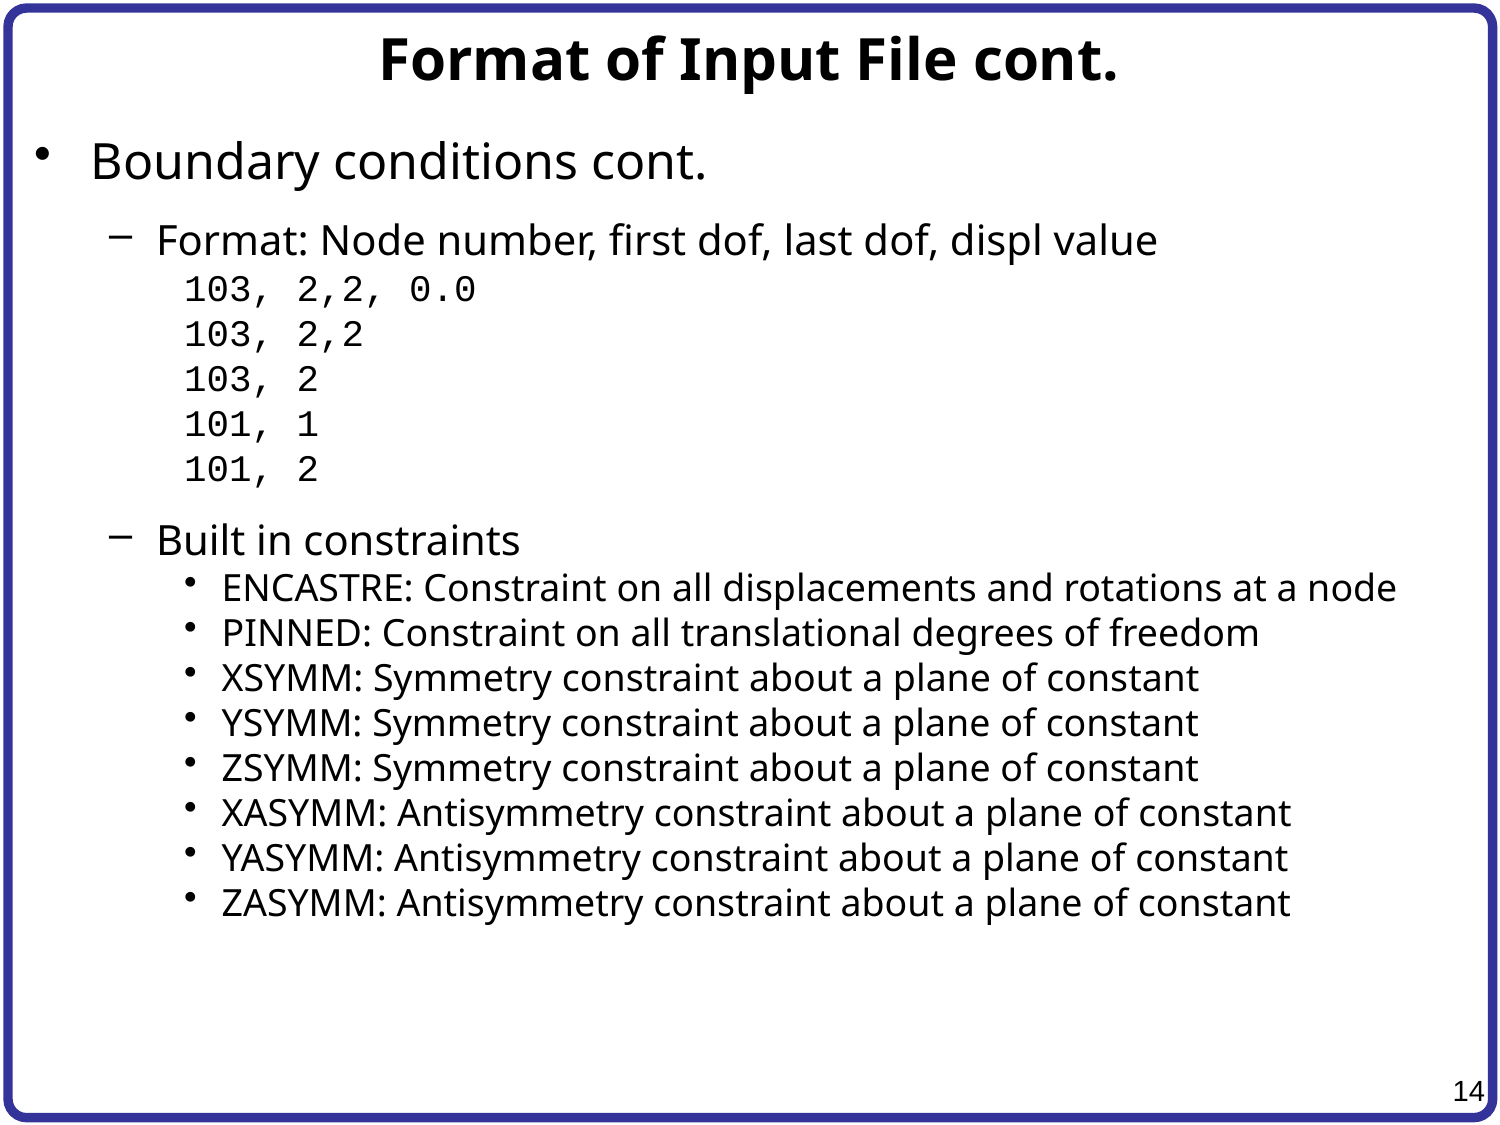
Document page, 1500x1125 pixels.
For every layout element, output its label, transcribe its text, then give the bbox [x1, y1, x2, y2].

title Format of Input File cont. [6, 7, 1492, 106]
list Boundary conditions cont. Format: Node number, first dof, last dof, displ value 103, 2,2, 0.0 103, 2,2 103, 2 101, 1 101, 2 Built in constraints ENCASTRE: Constraint on all displacements and rotations at a node PINNED: Constraint on all translational degrees of freedom XSYMM: Symmetry constraint about a plane of constant YSYMM: Symmetry constraint about a plane of constant ZSYMM: Symmetry constraint about a plane of constant XASYMM: Antisymmetry constraint about a plane of constant YASYMM: Antisymmetry constraint about a plane of constant ZASYMM: Antisymmetry constraint about a plane of constant [18, 121, 1481, 1086]
